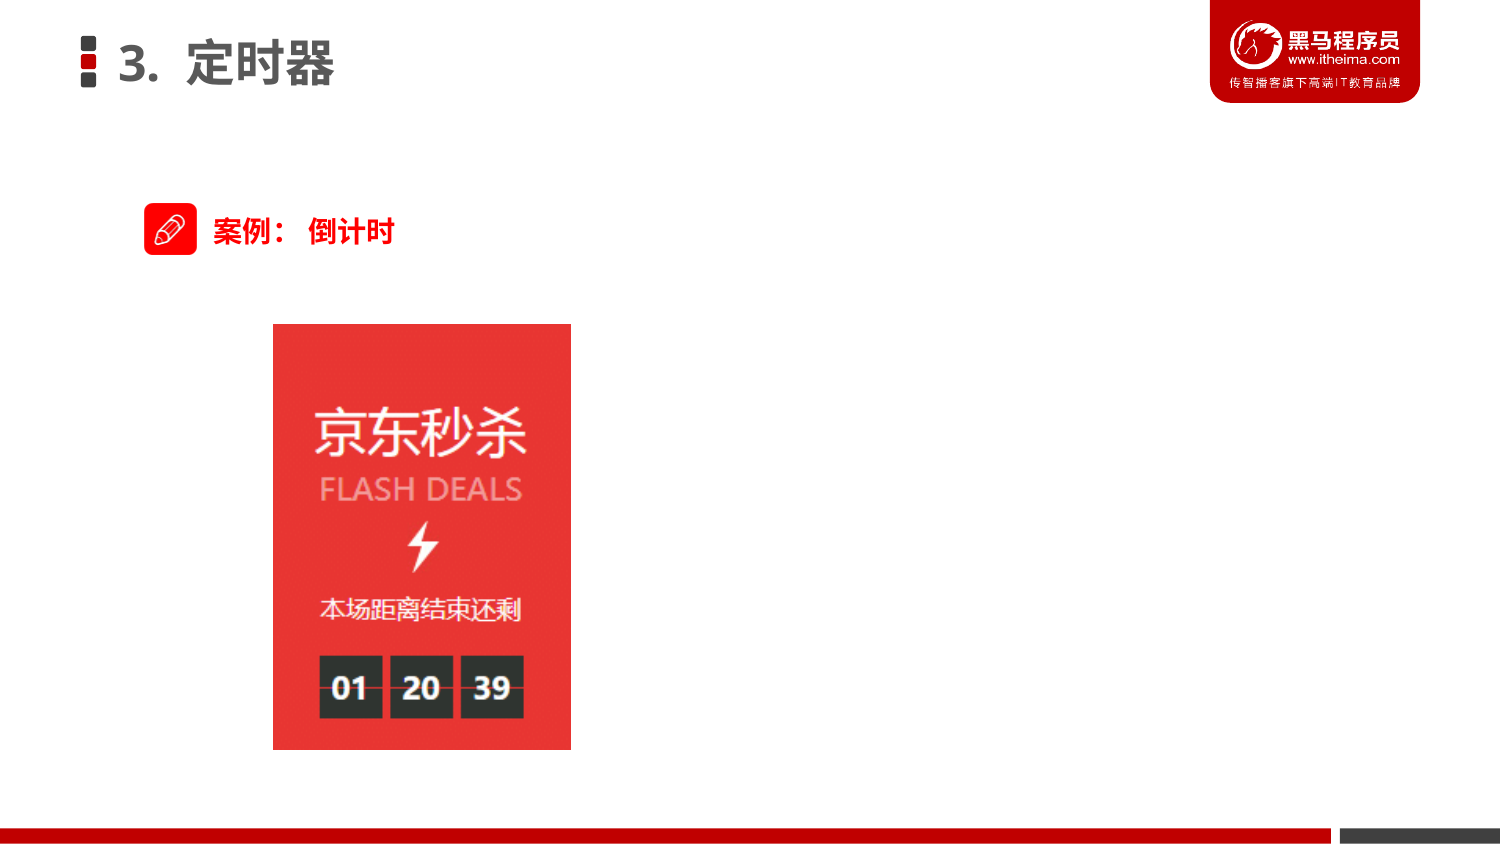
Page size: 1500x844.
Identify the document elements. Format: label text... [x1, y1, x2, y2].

title 3. 定时器 [103, 0, 1209, 130]
picture [139, 199, 200, 259]
picture [1211, 11, 1419, 97]
text_box 案例： 倒计时 [199, 188, 1007, 256]
picture [273, 324, 571, 750]
